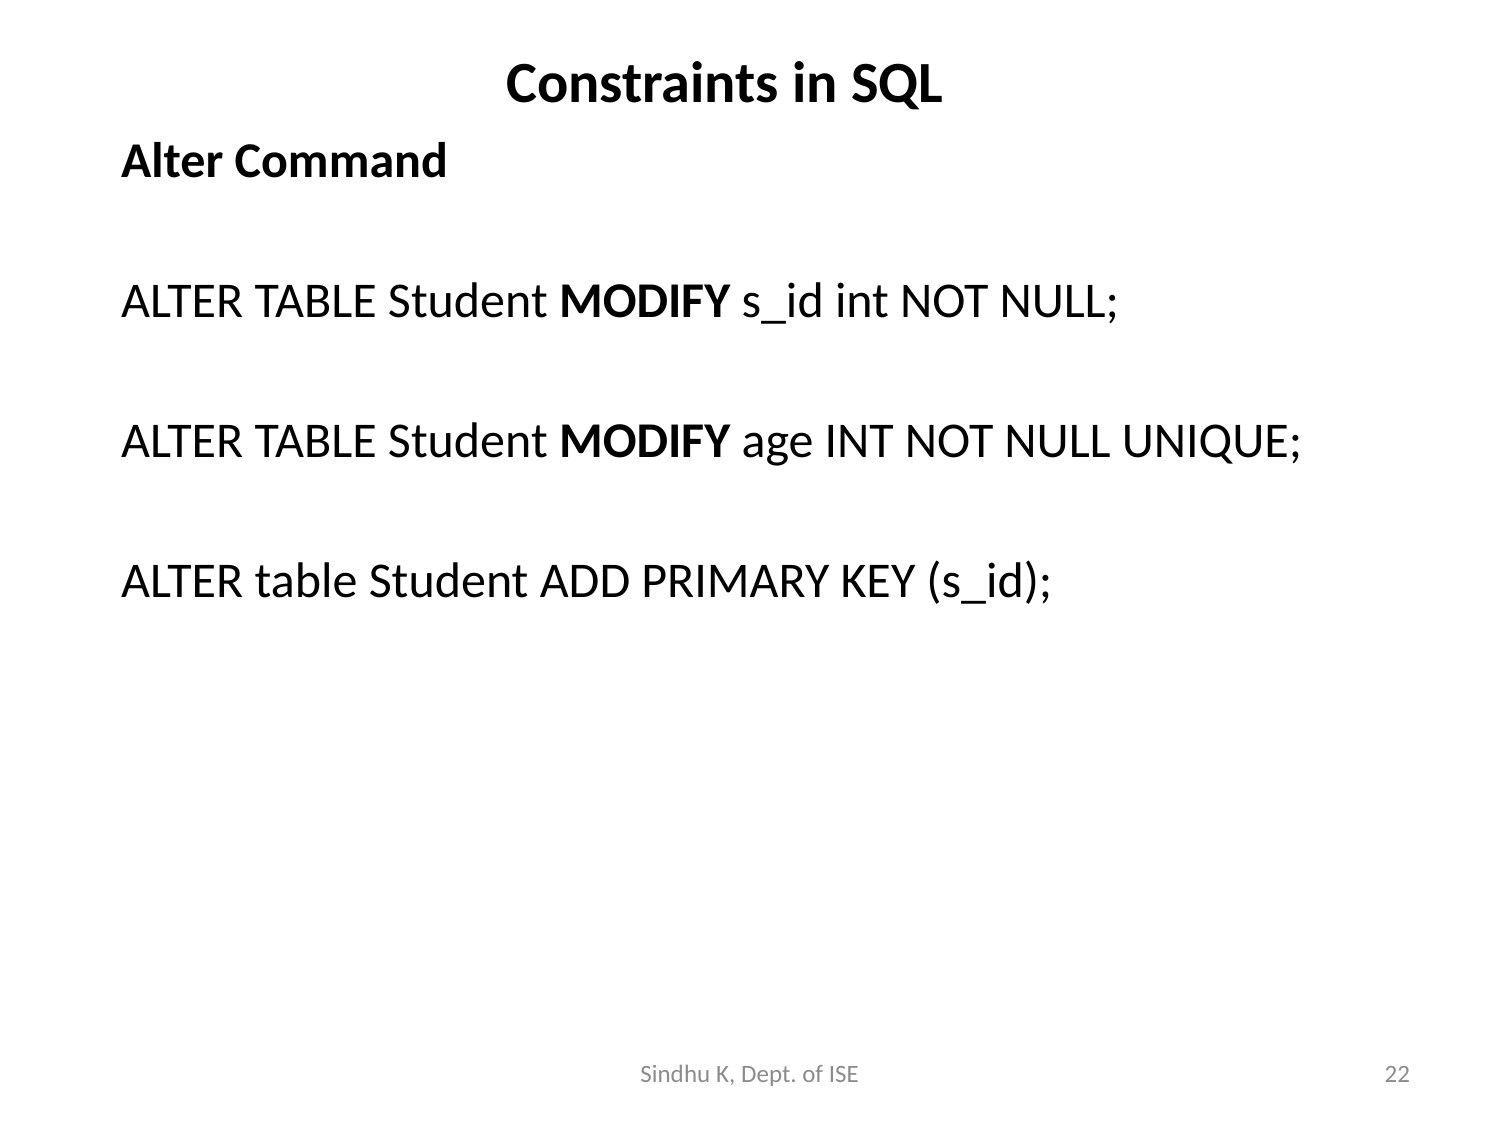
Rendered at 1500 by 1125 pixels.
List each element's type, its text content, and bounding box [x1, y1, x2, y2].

title Constraints in SQL [87, 37, 1363, 120]
footer Sindhu K, Dept. of ISE [512, 1042, 988, 1103]
subtitle Alter Command ALTER TABLE Student MODIFY s_id int NOT NULL; ALTER TABLE Student MODIFY age INT NOT NULL UNIQUE; ALTER table Student ADD PRIMARY KEY (s_id); [106, 119, 1394, 988]
slide_number 22 [1074, 1042, 1425, 1103]
